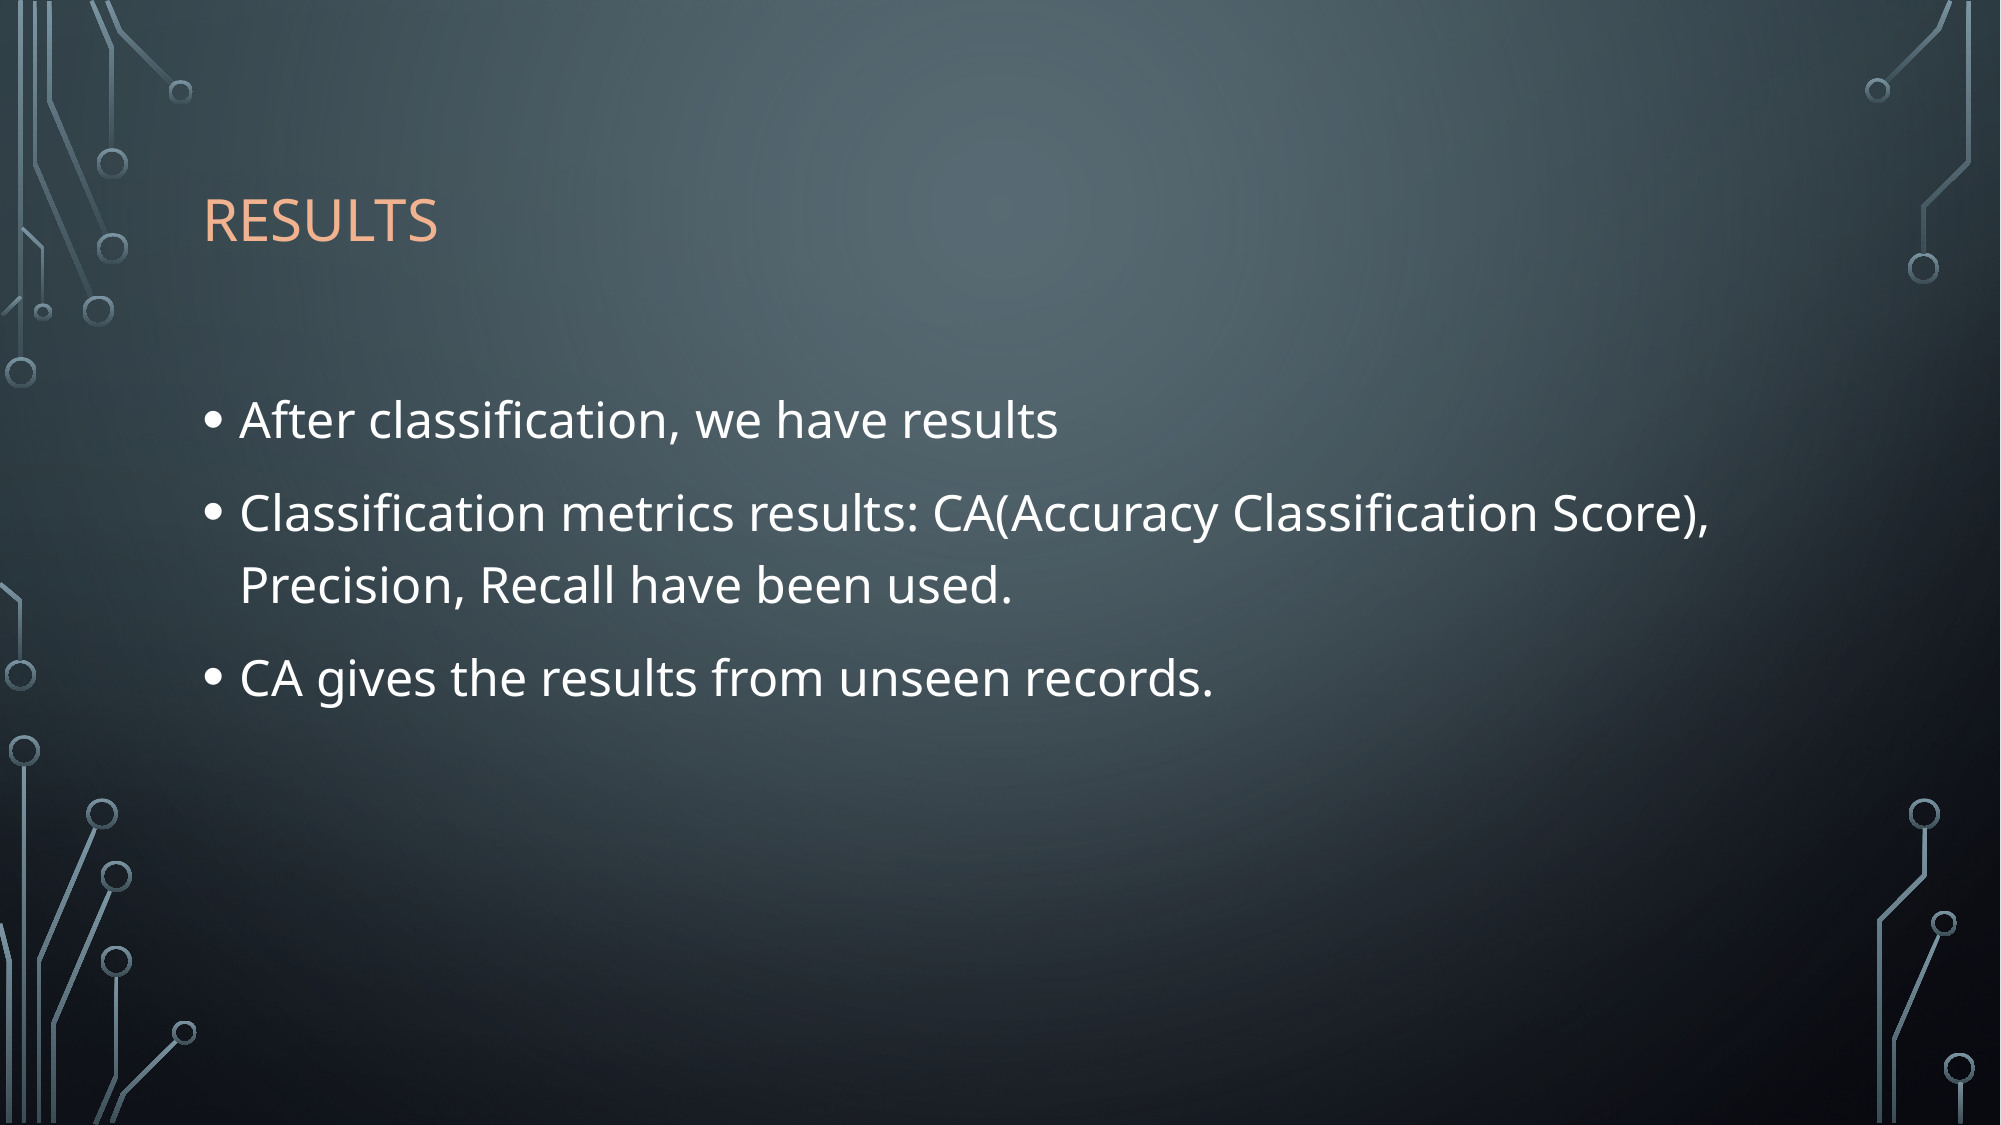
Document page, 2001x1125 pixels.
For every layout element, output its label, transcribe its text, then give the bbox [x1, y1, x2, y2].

list After classification, we have results Classification metrics results: CA(Accuracy Classification Score), Precision, Recall have been used. CA gives the results from unseen records. [187, 369, 1813, 950]
title Results [187, 101, 1813, 344]
